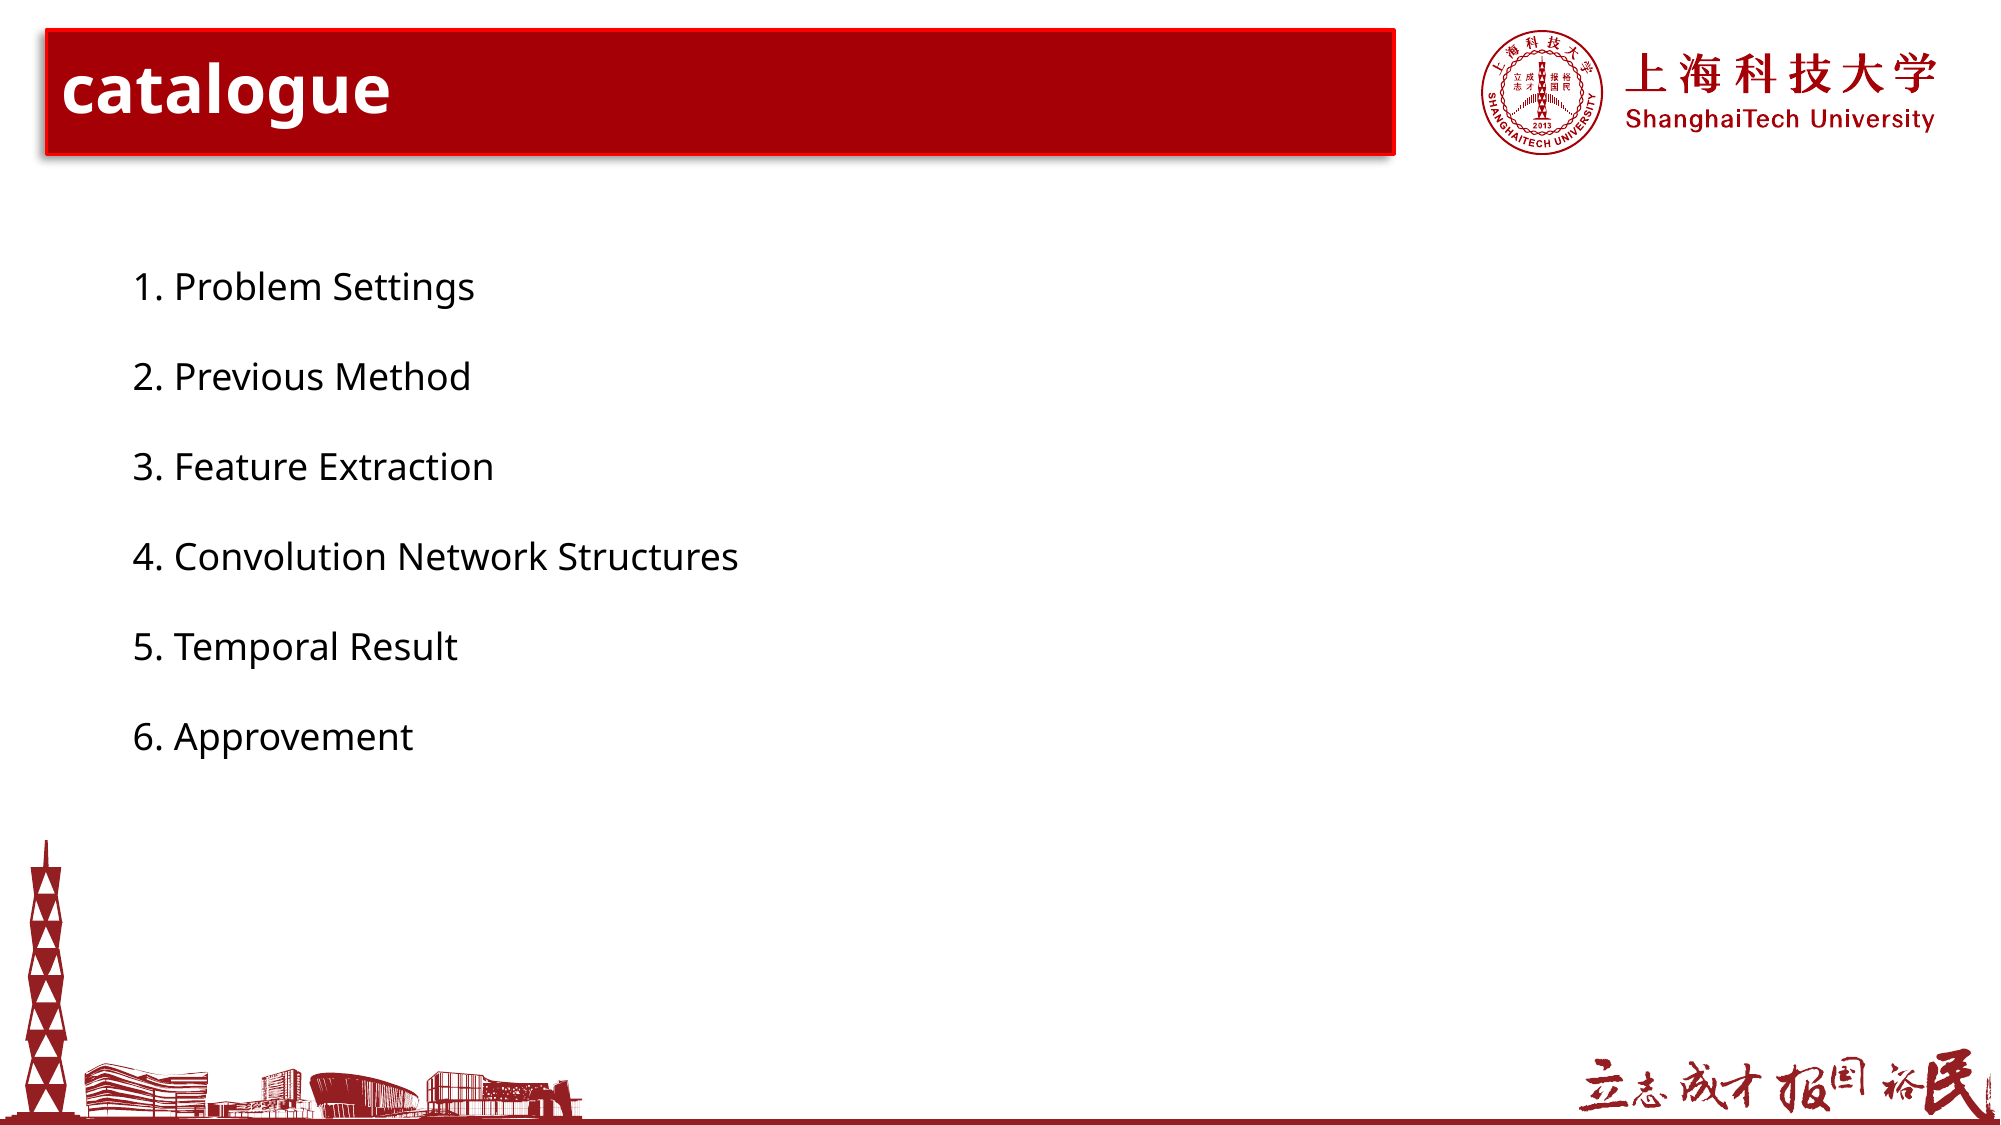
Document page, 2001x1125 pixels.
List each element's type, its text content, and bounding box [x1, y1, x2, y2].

text_box 1. Problem Settings 2. Previous Method 3. Feature Extraction 4. Convolution Network Structures 5. Temporal Result 6. Approvement [117, 255, 1764, 856]
title catalogue [45, 28, 1396, 156]
